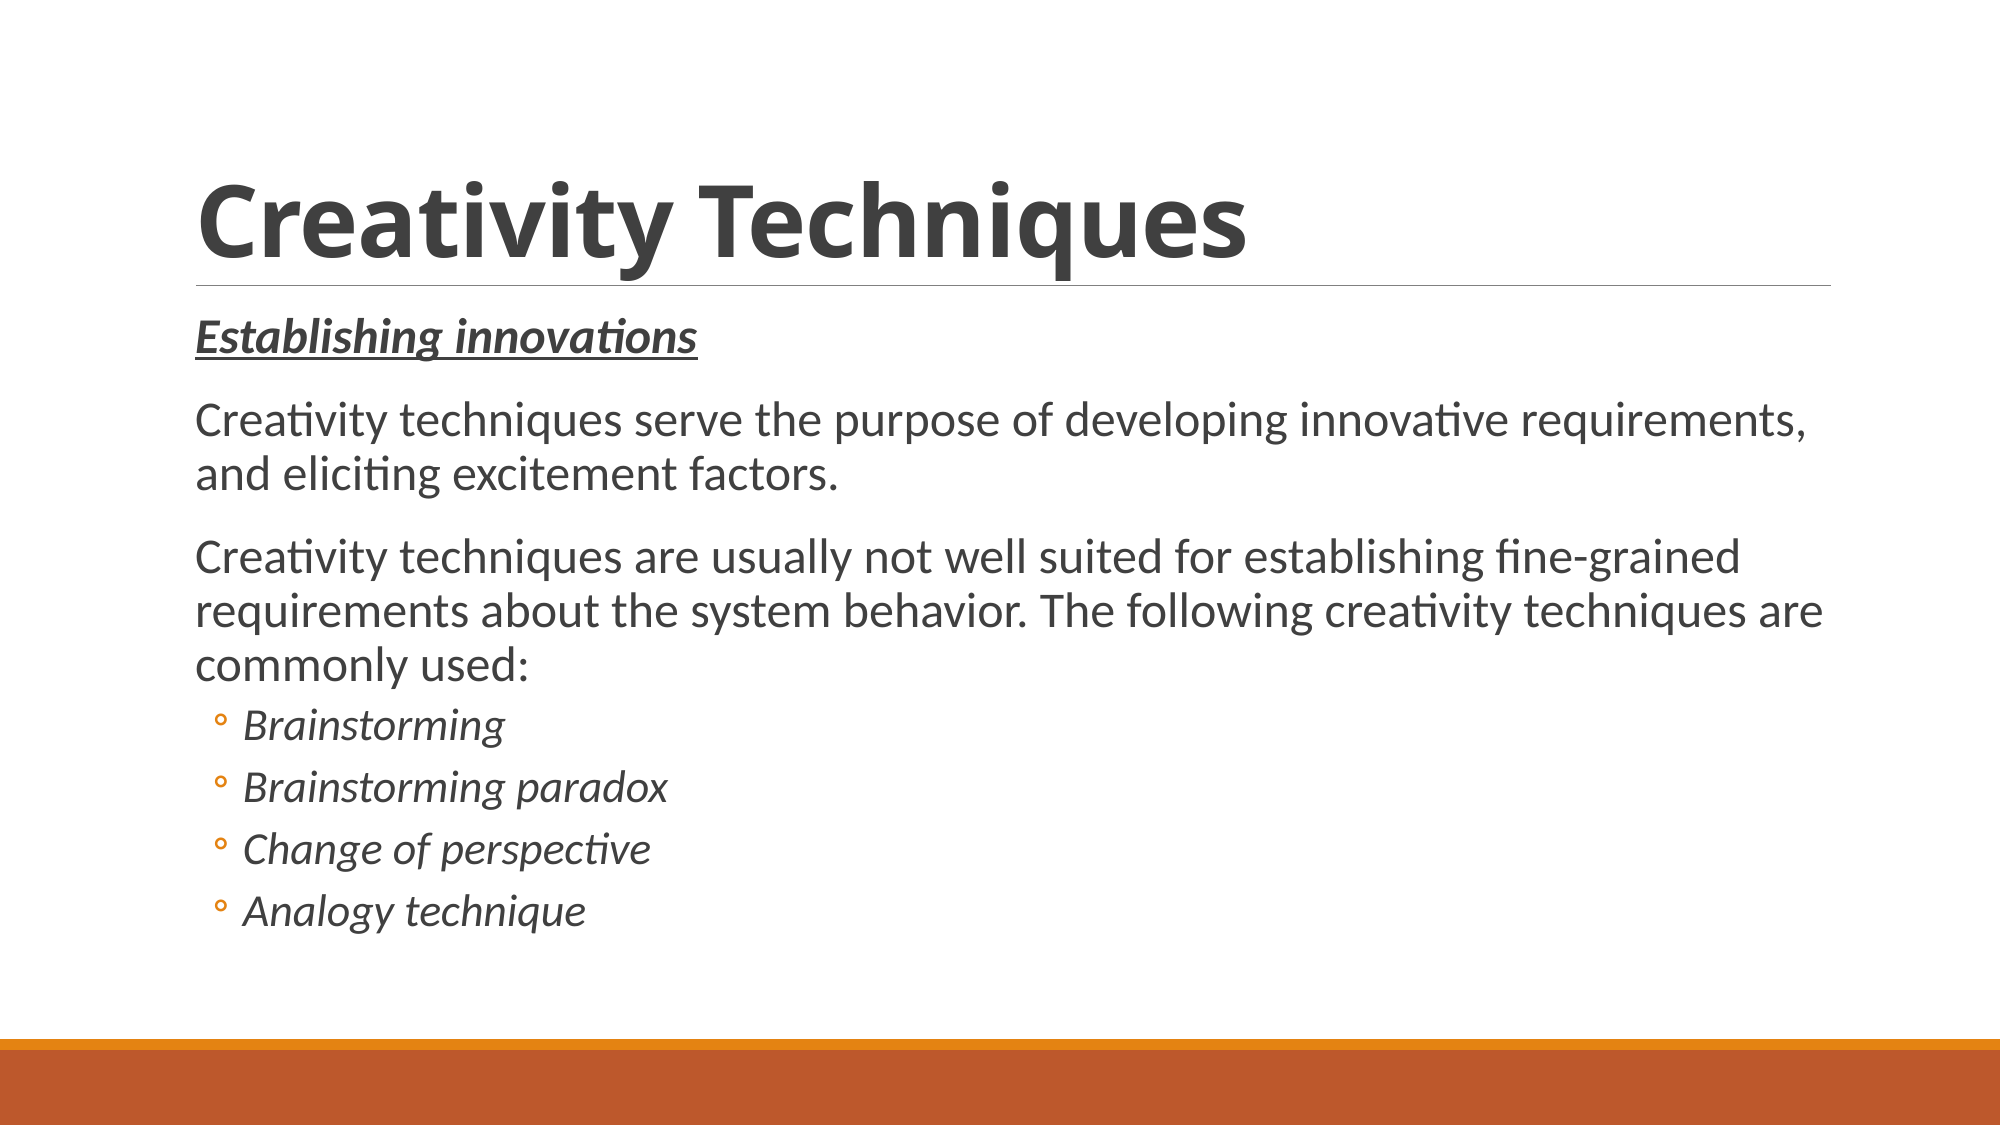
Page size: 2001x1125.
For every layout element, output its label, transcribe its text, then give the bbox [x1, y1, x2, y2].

title Creativity Techniques [180, 47, 1830, 285]
list Establishing innovations Creativity techniques serve the purpose of developing innovative requirements, and eliciting excitement factors. Creativity techniques are usually not well suited for establishing fine-grained requirements about the system behavior. The following creativity techniques are commonly used: Brainstorming Brainstorming paradox Change of perspective Analogy technique [180, 302, 1830, 963]
